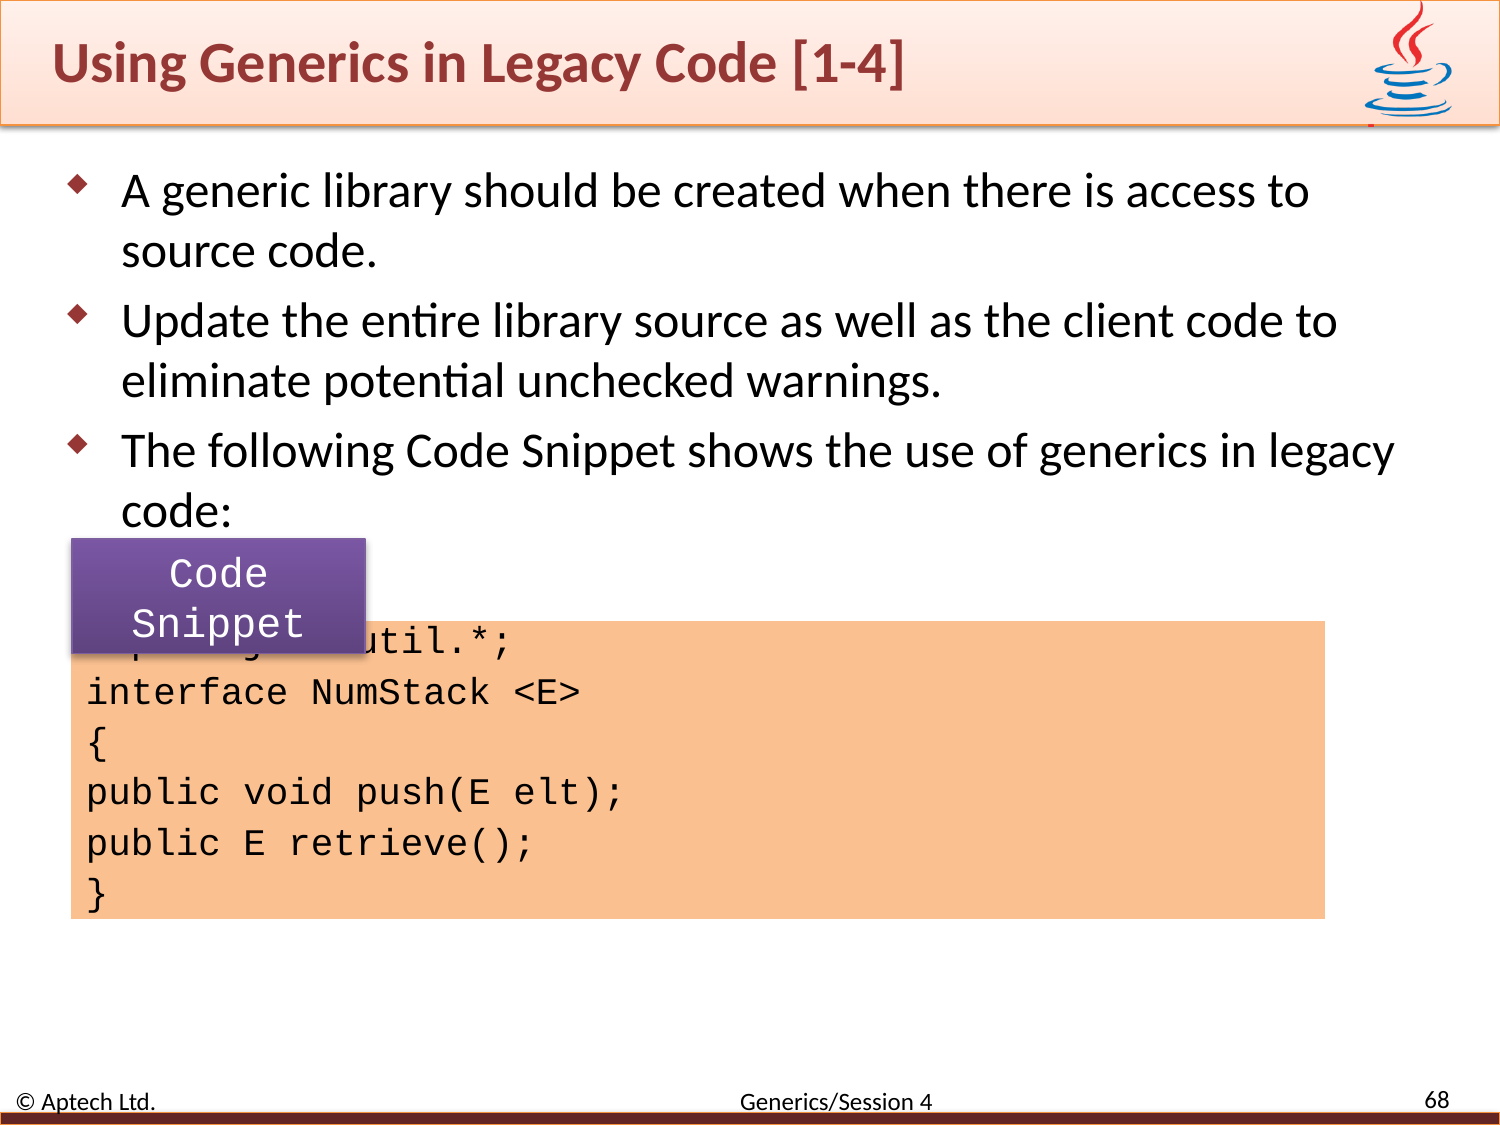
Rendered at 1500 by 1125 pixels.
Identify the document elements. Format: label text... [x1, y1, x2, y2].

picture [1362, 0, 1454, 127]
text_box import java.util.*; interface NumStack <E> { public void push(E elt); public E retrieve(); } [71, 621, 1325, 919]
slide_number 68 [1337, 1084, 1465, 1113]
list A generic library should be created when there is access to source code. Update the entire library source as well as the client code to eliminate potential unchecked warnings. The following Code Snippet shows the use of generics in legacy code: [49, 149, 1463, 1013]
title Using Generics in Legacy Code [1-4] [37, 24, 1288, 93]
text_box Code Snippet [71, 538, 366, 654]
footer © Aptech Ltd. Generics/Session 4 [0, 1087, 1325, 1113]
